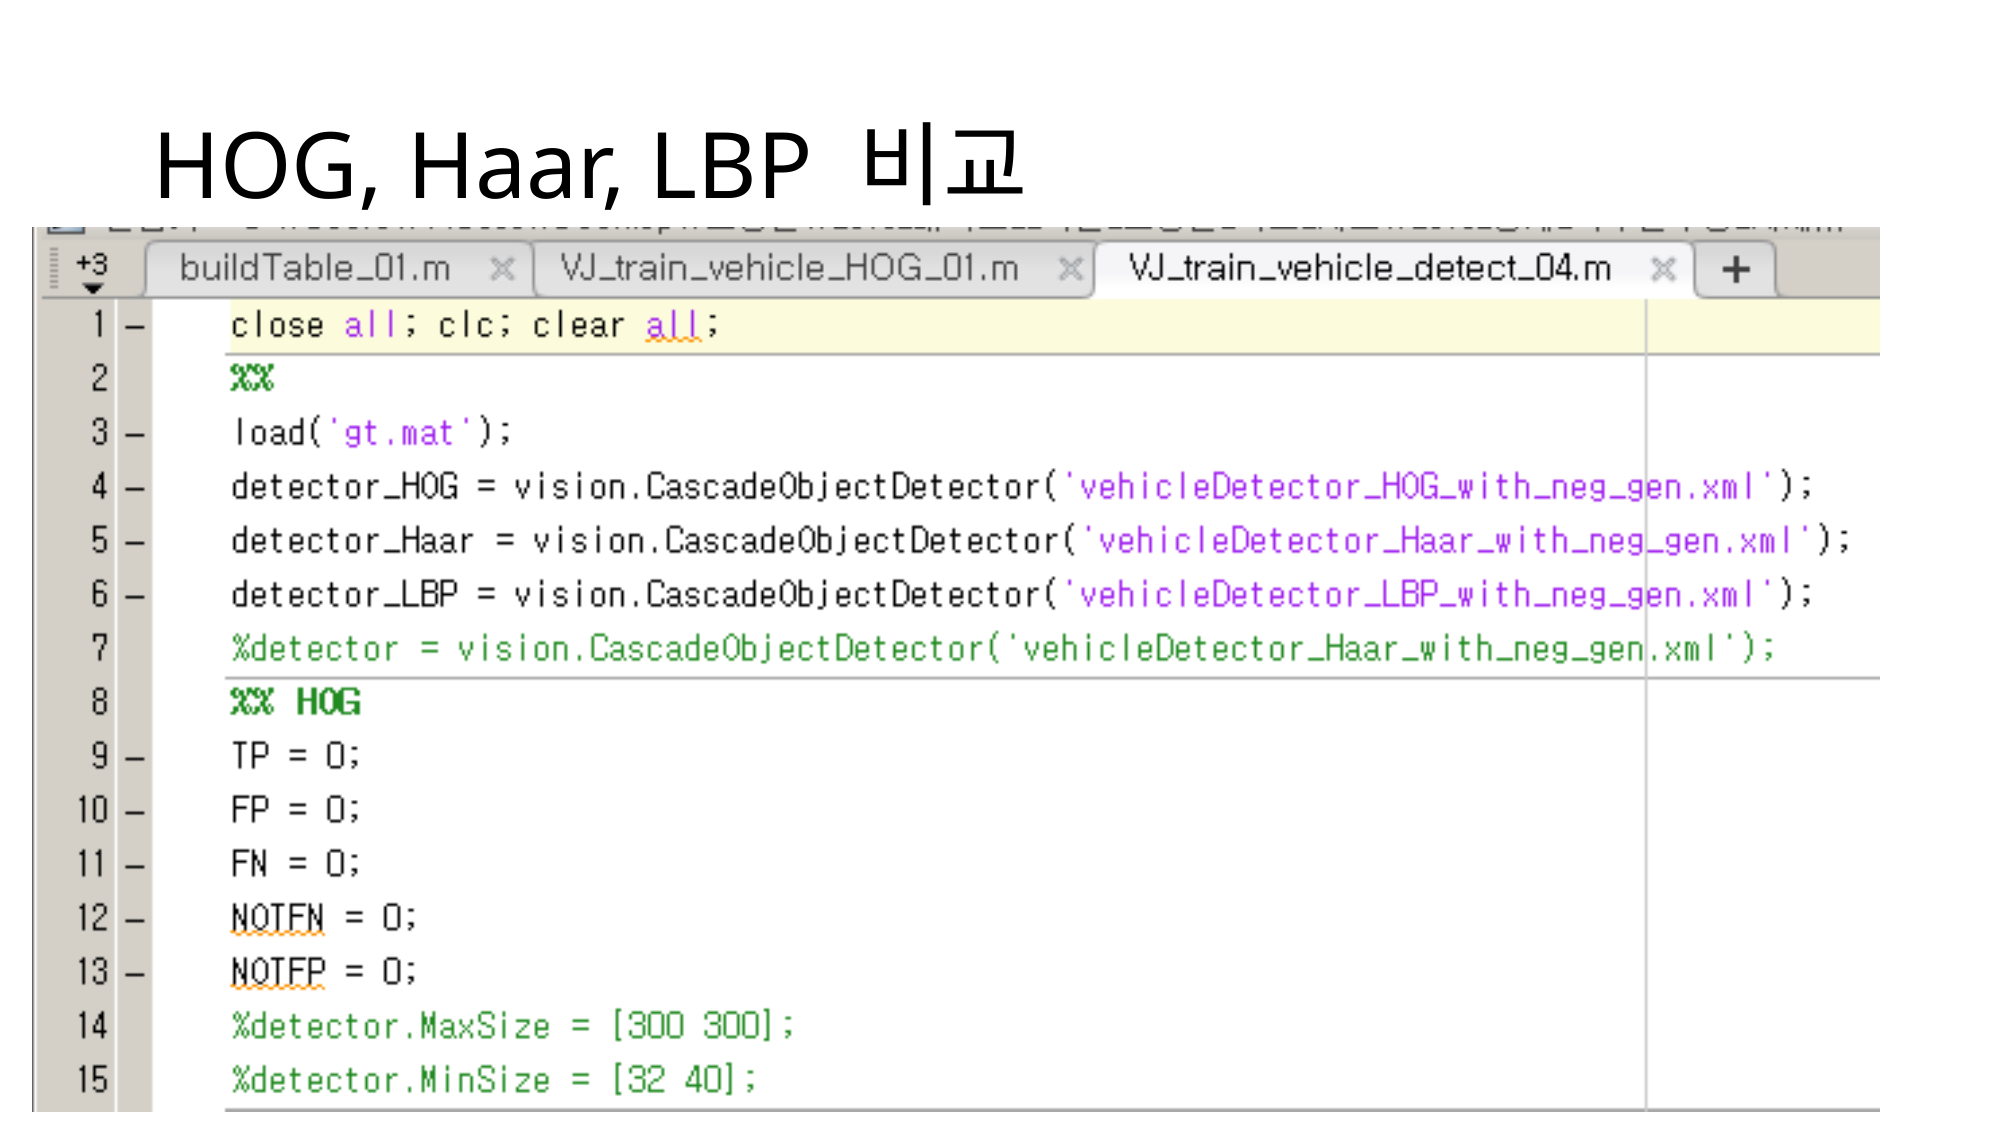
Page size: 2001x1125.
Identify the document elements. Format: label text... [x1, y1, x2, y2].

title HOG, Haar, LBP 비교 [137, 59, 1863, 227]
picture [32, 227, 1880, 1112]
